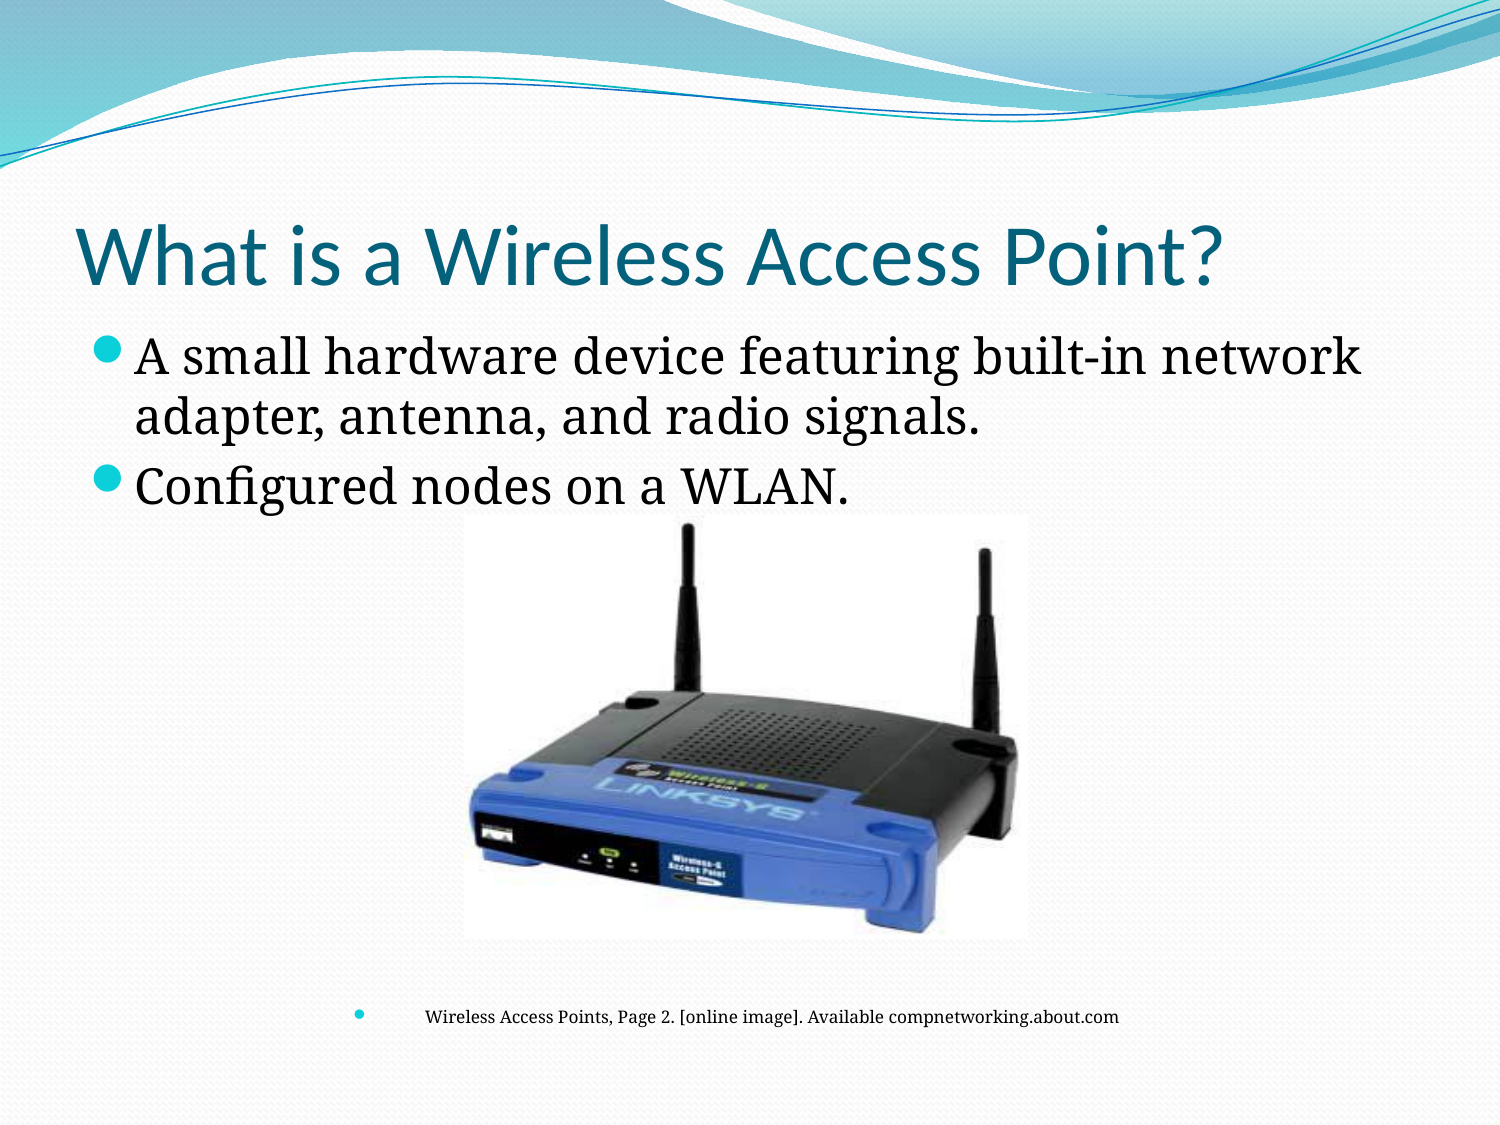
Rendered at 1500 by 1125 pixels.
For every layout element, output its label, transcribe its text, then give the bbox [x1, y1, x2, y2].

list A small hardware device featuring built-in network adapter, antenna, and radio signals. Configured nodes on a WLAN. Wireless Access Points, Page 2. [online image]. Available compnetworking.about.com [75, 317, 1425, 1038]
title What is a Wireless Access Point? [75, 115, 1425, 303]
picture [464, 515, 1029, 938]
